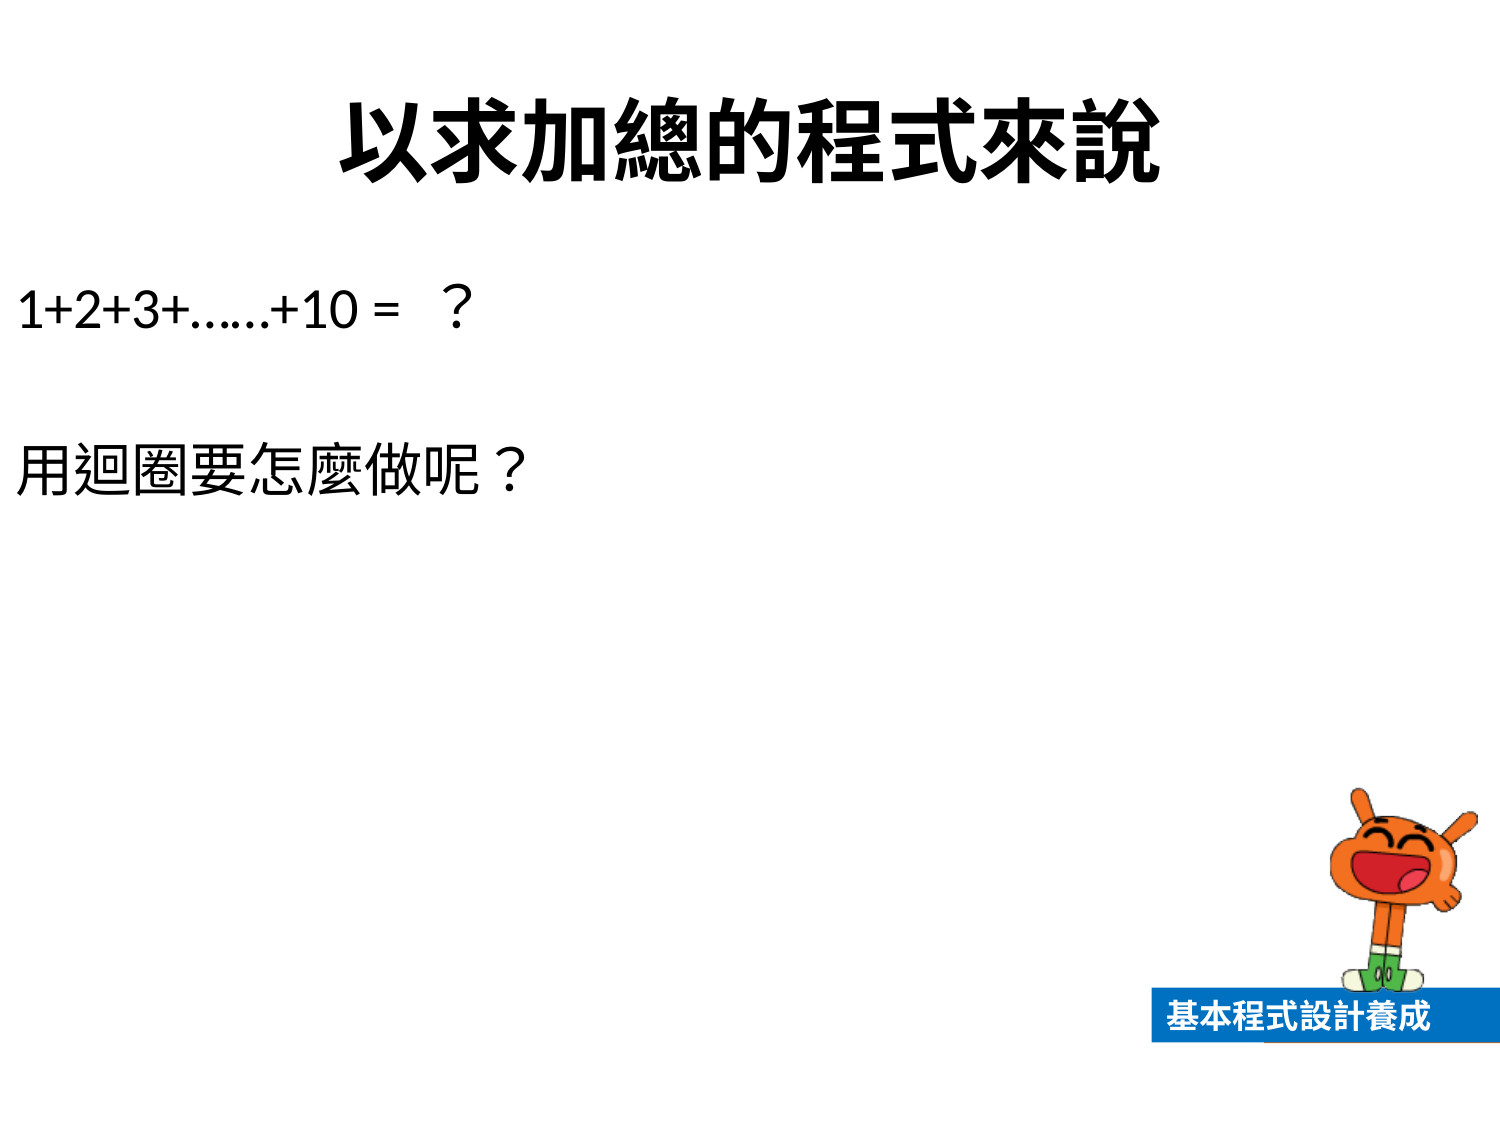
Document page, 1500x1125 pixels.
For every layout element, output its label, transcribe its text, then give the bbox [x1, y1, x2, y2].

list 1+2+3+……+10 = ？ 用迴圈要怎麼做呢？ [0, 262, 1500, 1125]
title 以求加總的程式來說 [75, 45, 1425, 233]
